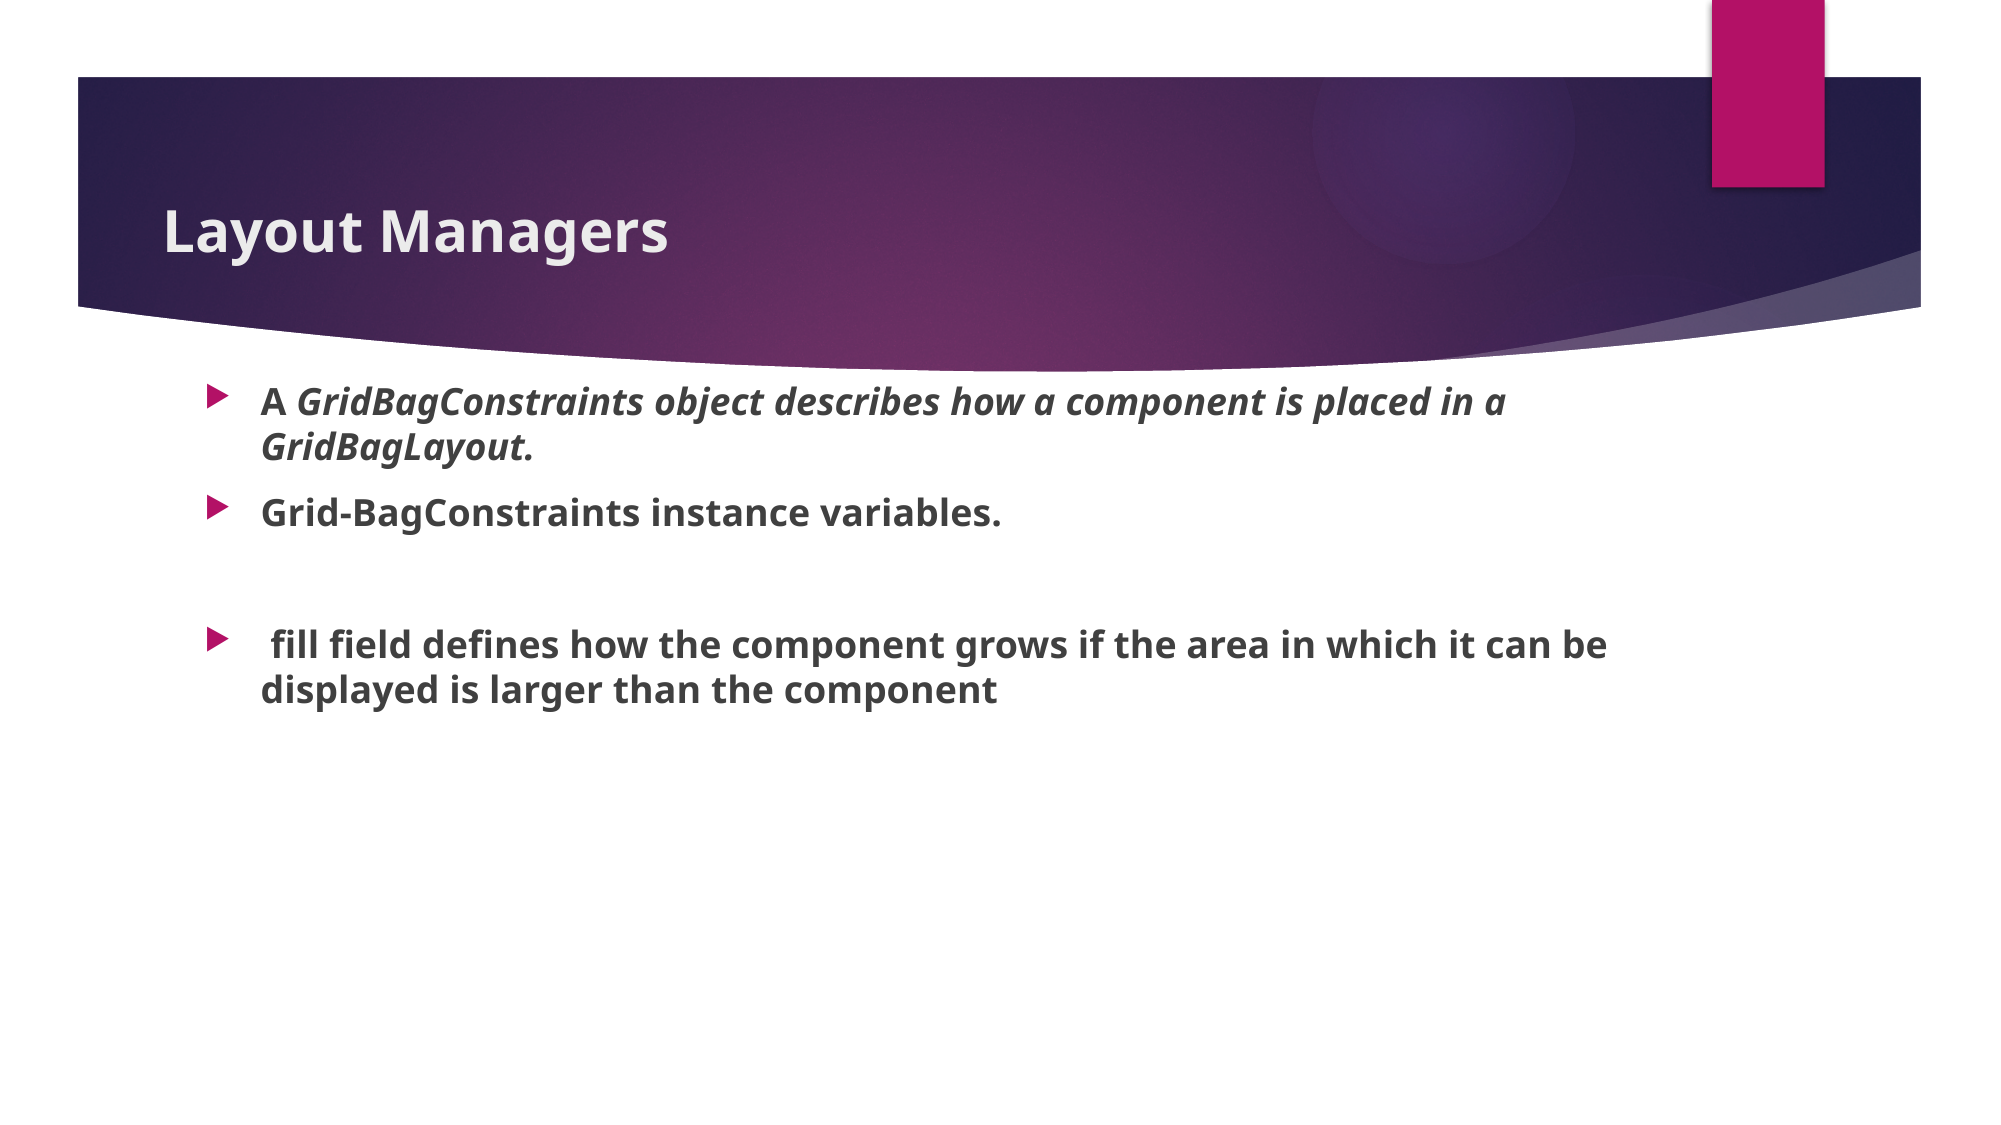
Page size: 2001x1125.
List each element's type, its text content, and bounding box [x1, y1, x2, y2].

list A GridBagConstraints object describes how a component is placed in a GridBagLayout. Grid-BagConstraints instance variables. fill field defines how the component grows if the area in which it can be displayed is larger than the component [189, 370, 1742, 1096]
title Layout Managers [147, 170, 1585, 287]
